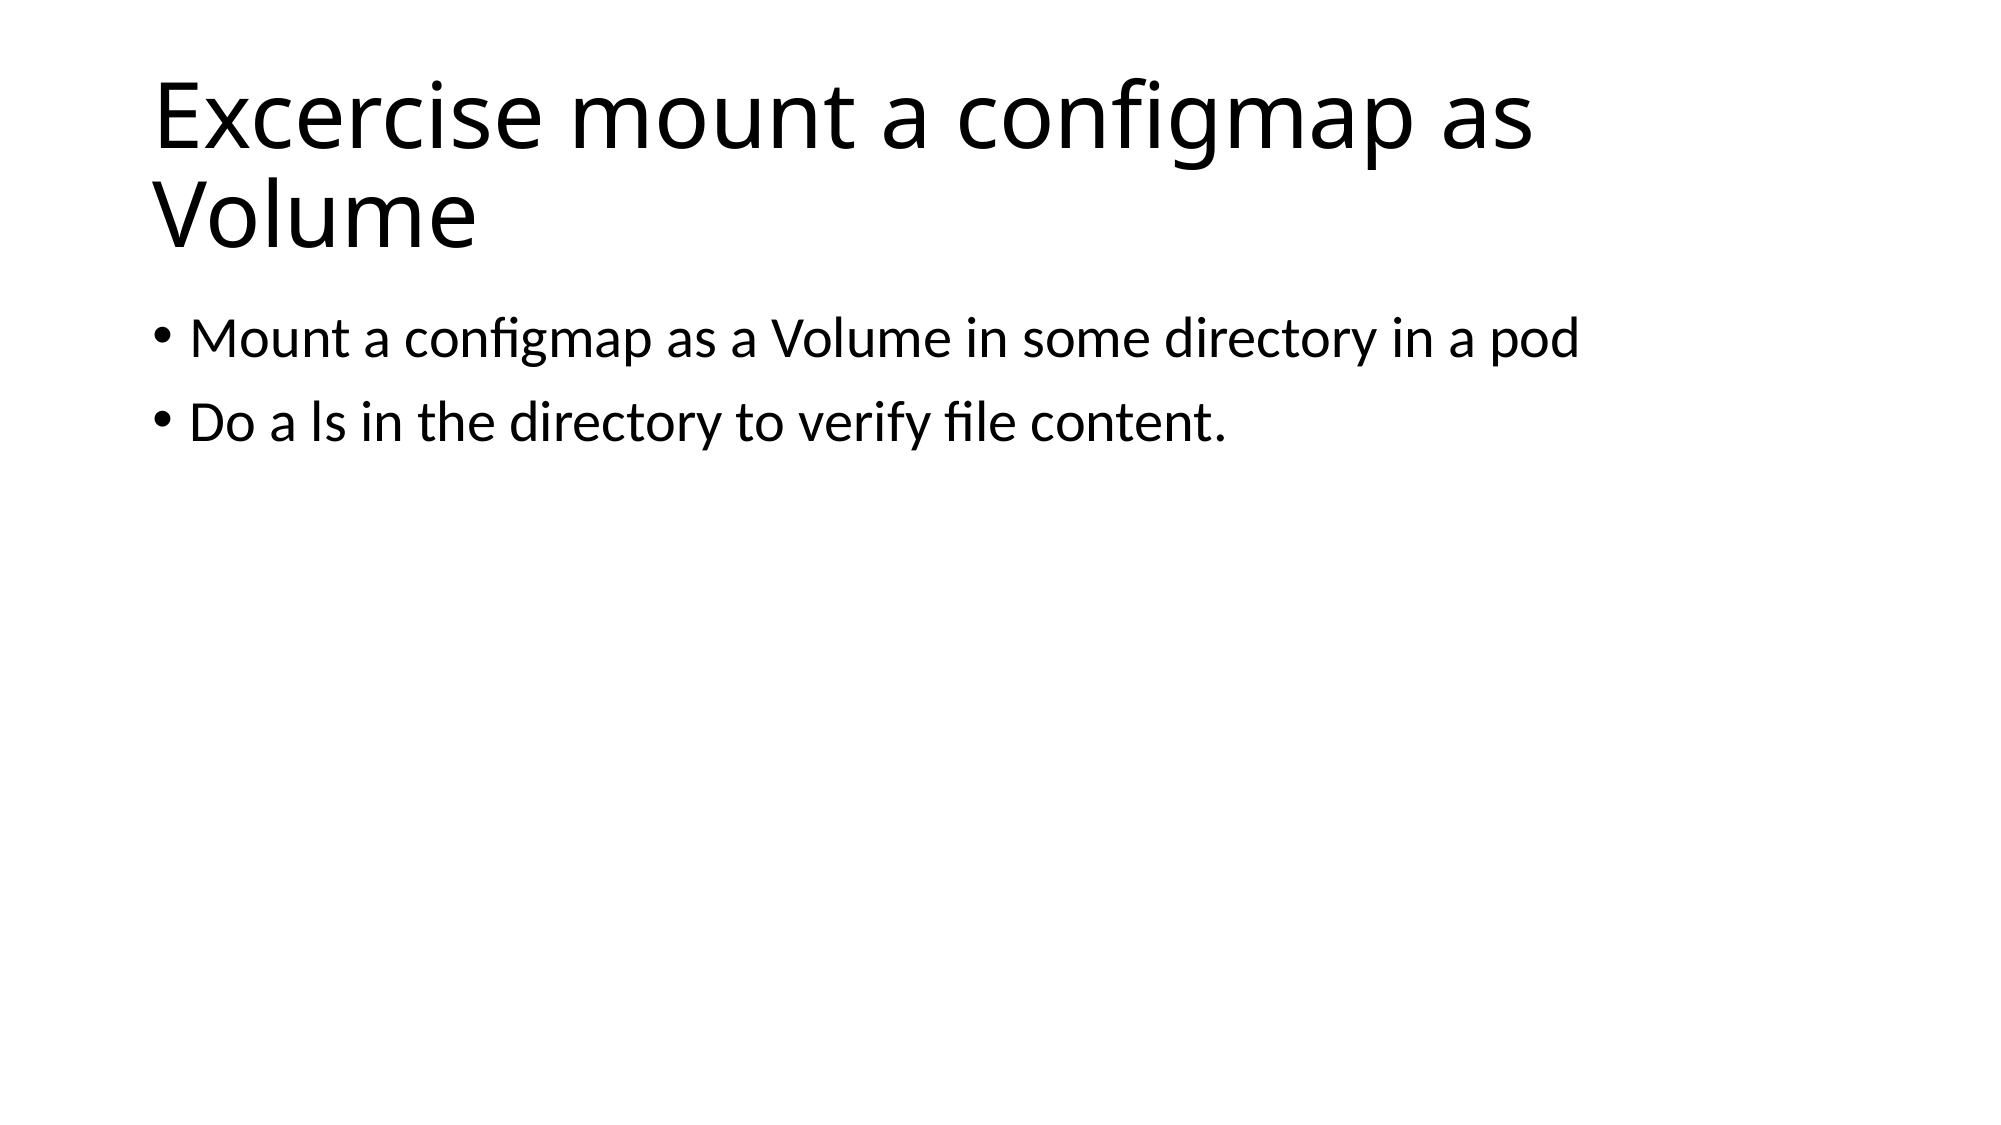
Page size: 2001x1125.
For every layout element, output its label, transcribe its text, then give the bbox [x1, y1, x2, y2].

list Mount a configmap as a Volume in some directory in a pod Do a ls in the directory to verify file content. [137, 299, 1863, 1014]
title Excercise mount a configmap as Volume [137, 59, 1863, 278]
